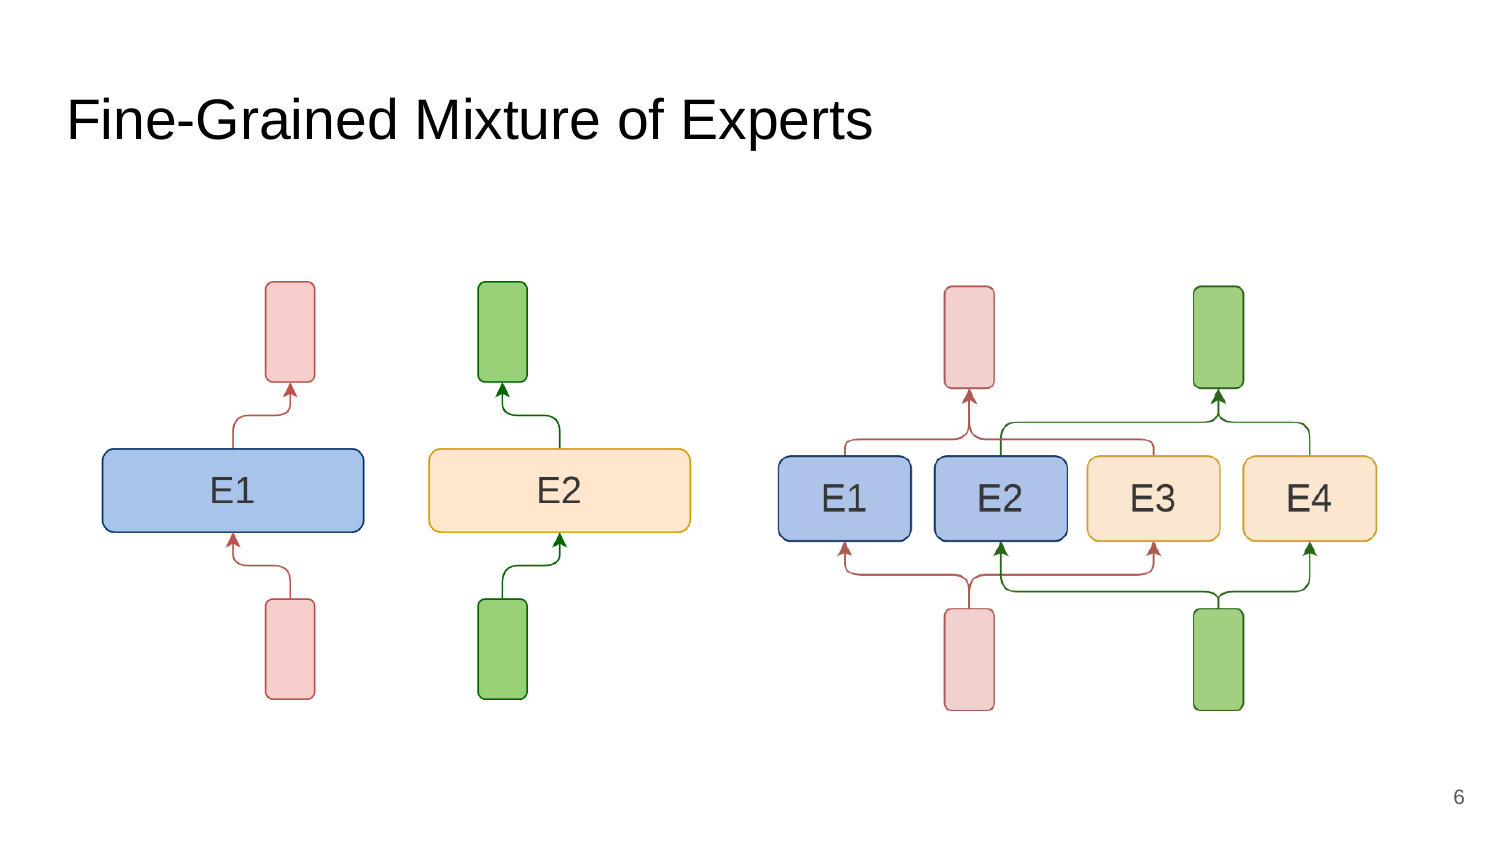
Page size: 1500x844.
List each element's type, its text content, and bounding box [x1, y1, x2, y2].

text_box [95, 272, 1405, 723]
title Fine-Grained Mixture of Experts [51, 72, 1449, 167]
slide_number ‹#› [1389, 764, 1480, 830]
